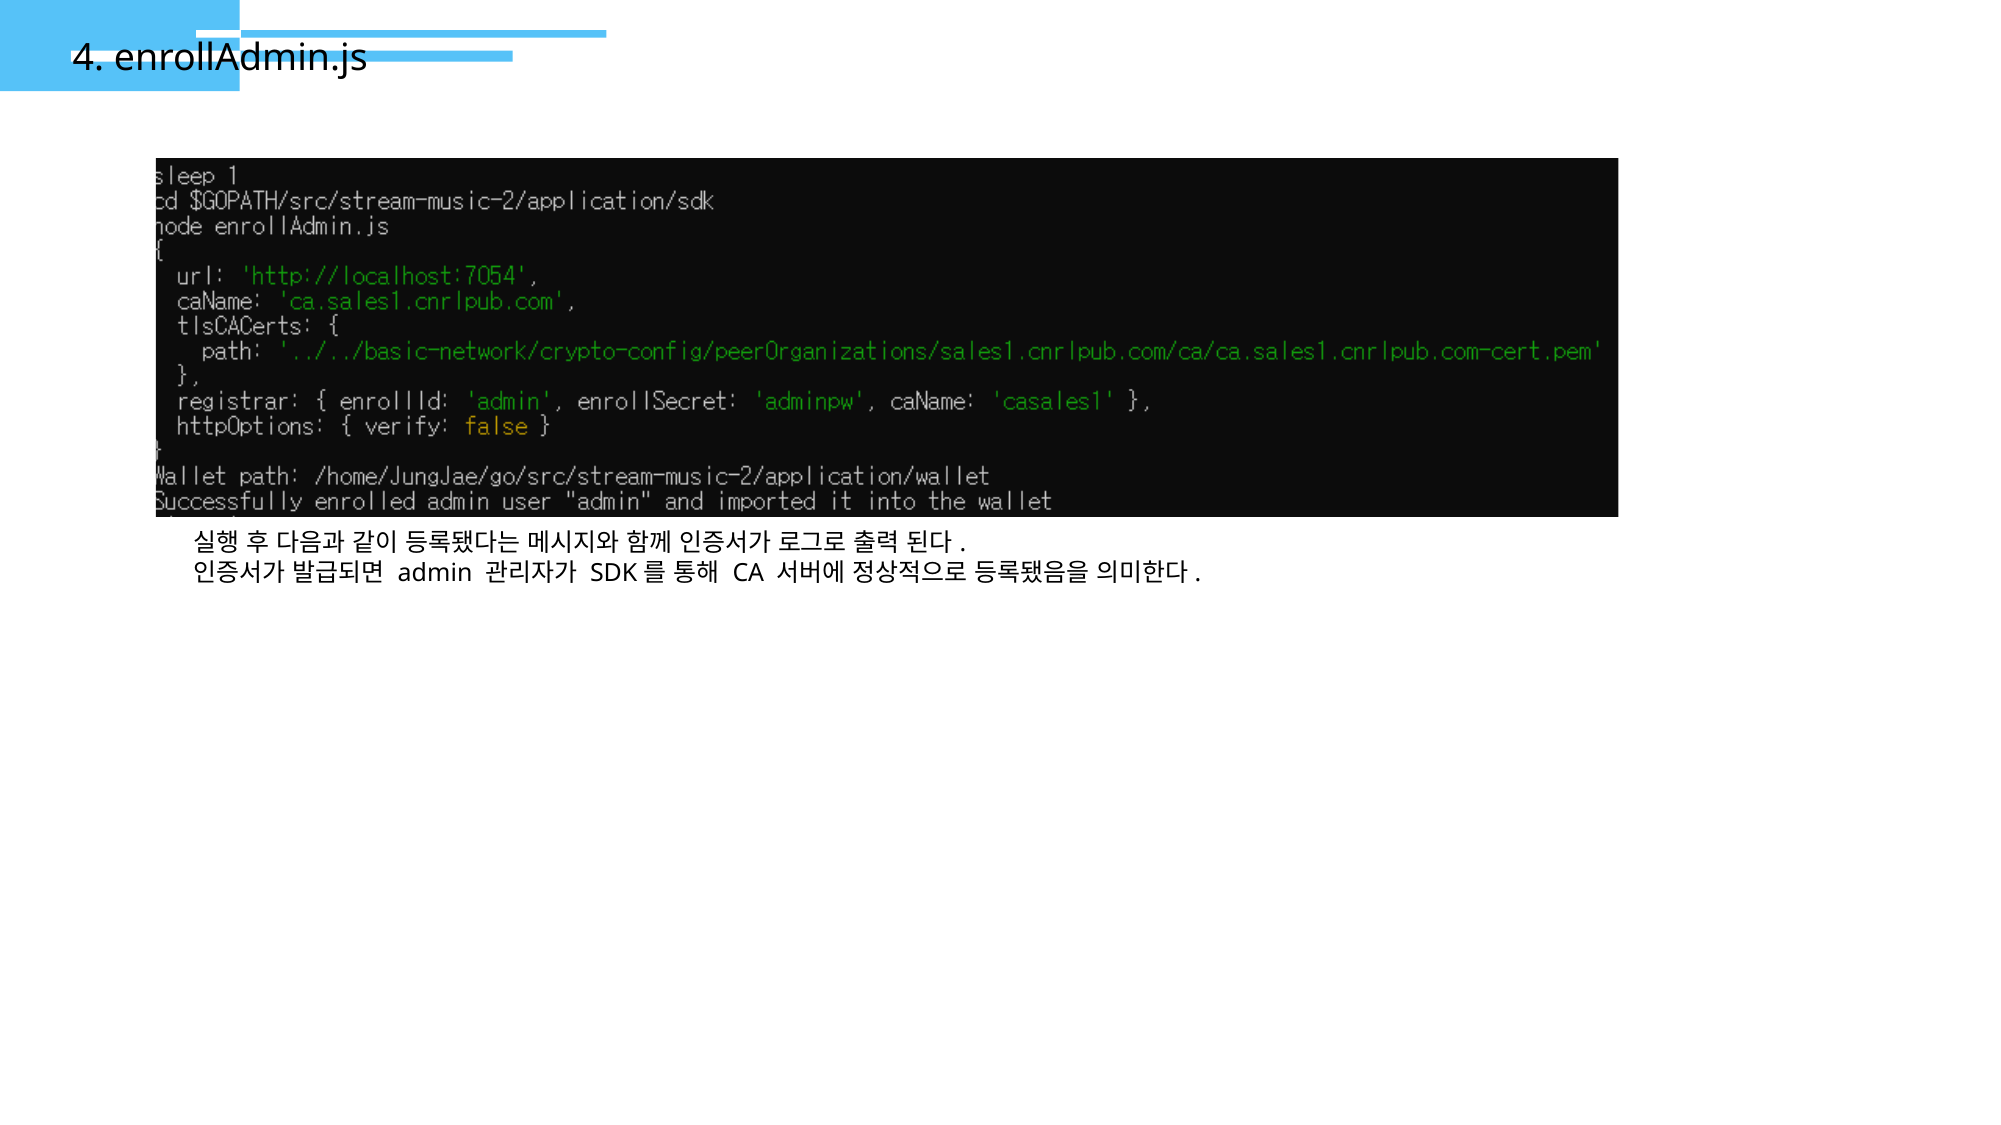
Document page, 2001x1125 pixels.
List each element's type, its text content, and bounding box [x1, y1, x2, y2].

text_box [0, 0, 607, 92]
picture [155, 158, 1619, 517]
text_box 실행 후 다음과 같이 등록됐다는 메시지와 함께 인증서가 로그로 출력 된다. 인증서가 발급되면 admin 관리자가 SDK를 통해 CA 서버에 정상적으로 등록됐음을 의미한다. [178, 519, 1217, 594]
